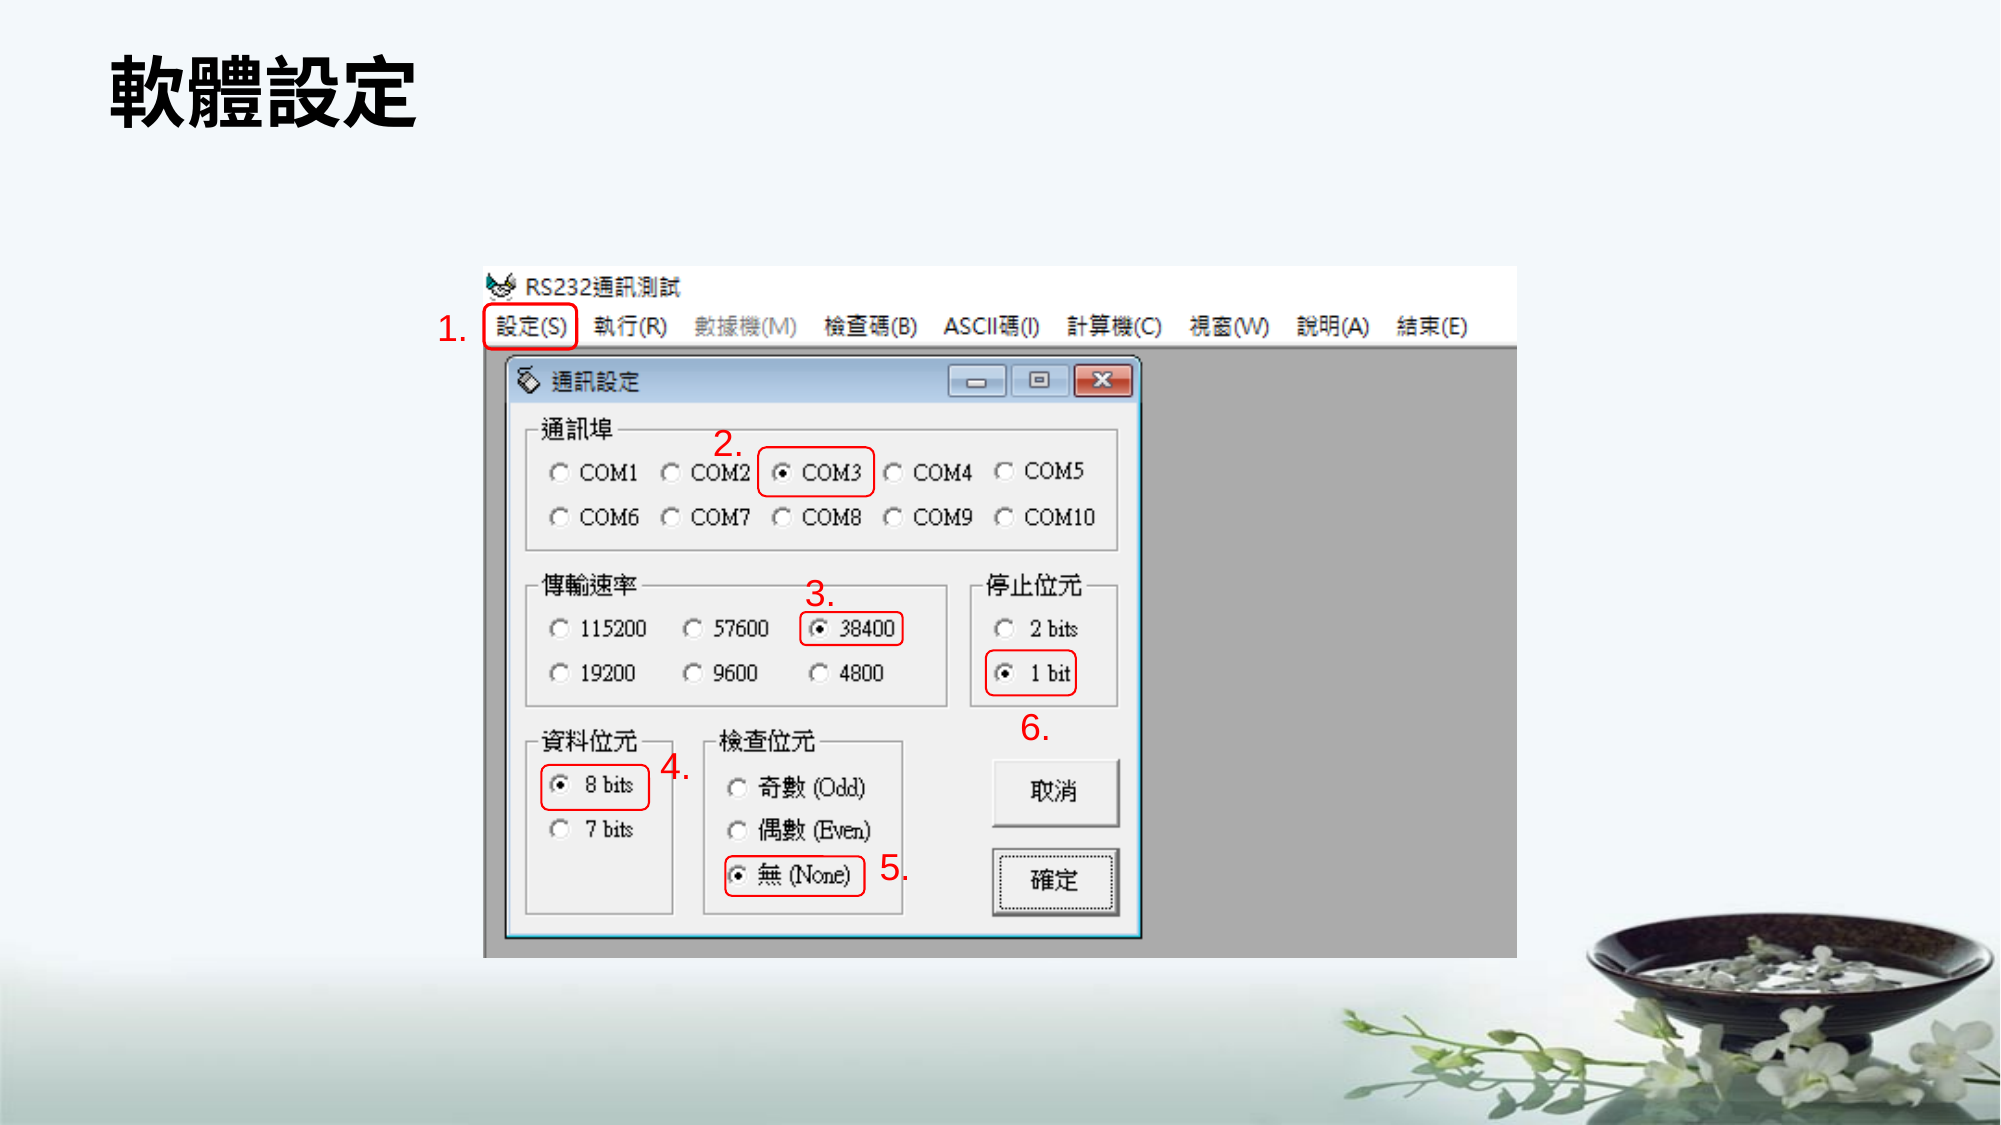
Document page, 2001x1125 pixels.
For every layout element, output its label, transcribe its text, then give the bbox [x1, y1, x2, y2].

text_box 1. [422, 296, 478, 356]
picture [0, 0, 2001, 1125]
title 軟體設定 [99, 54, 1900, 135]
